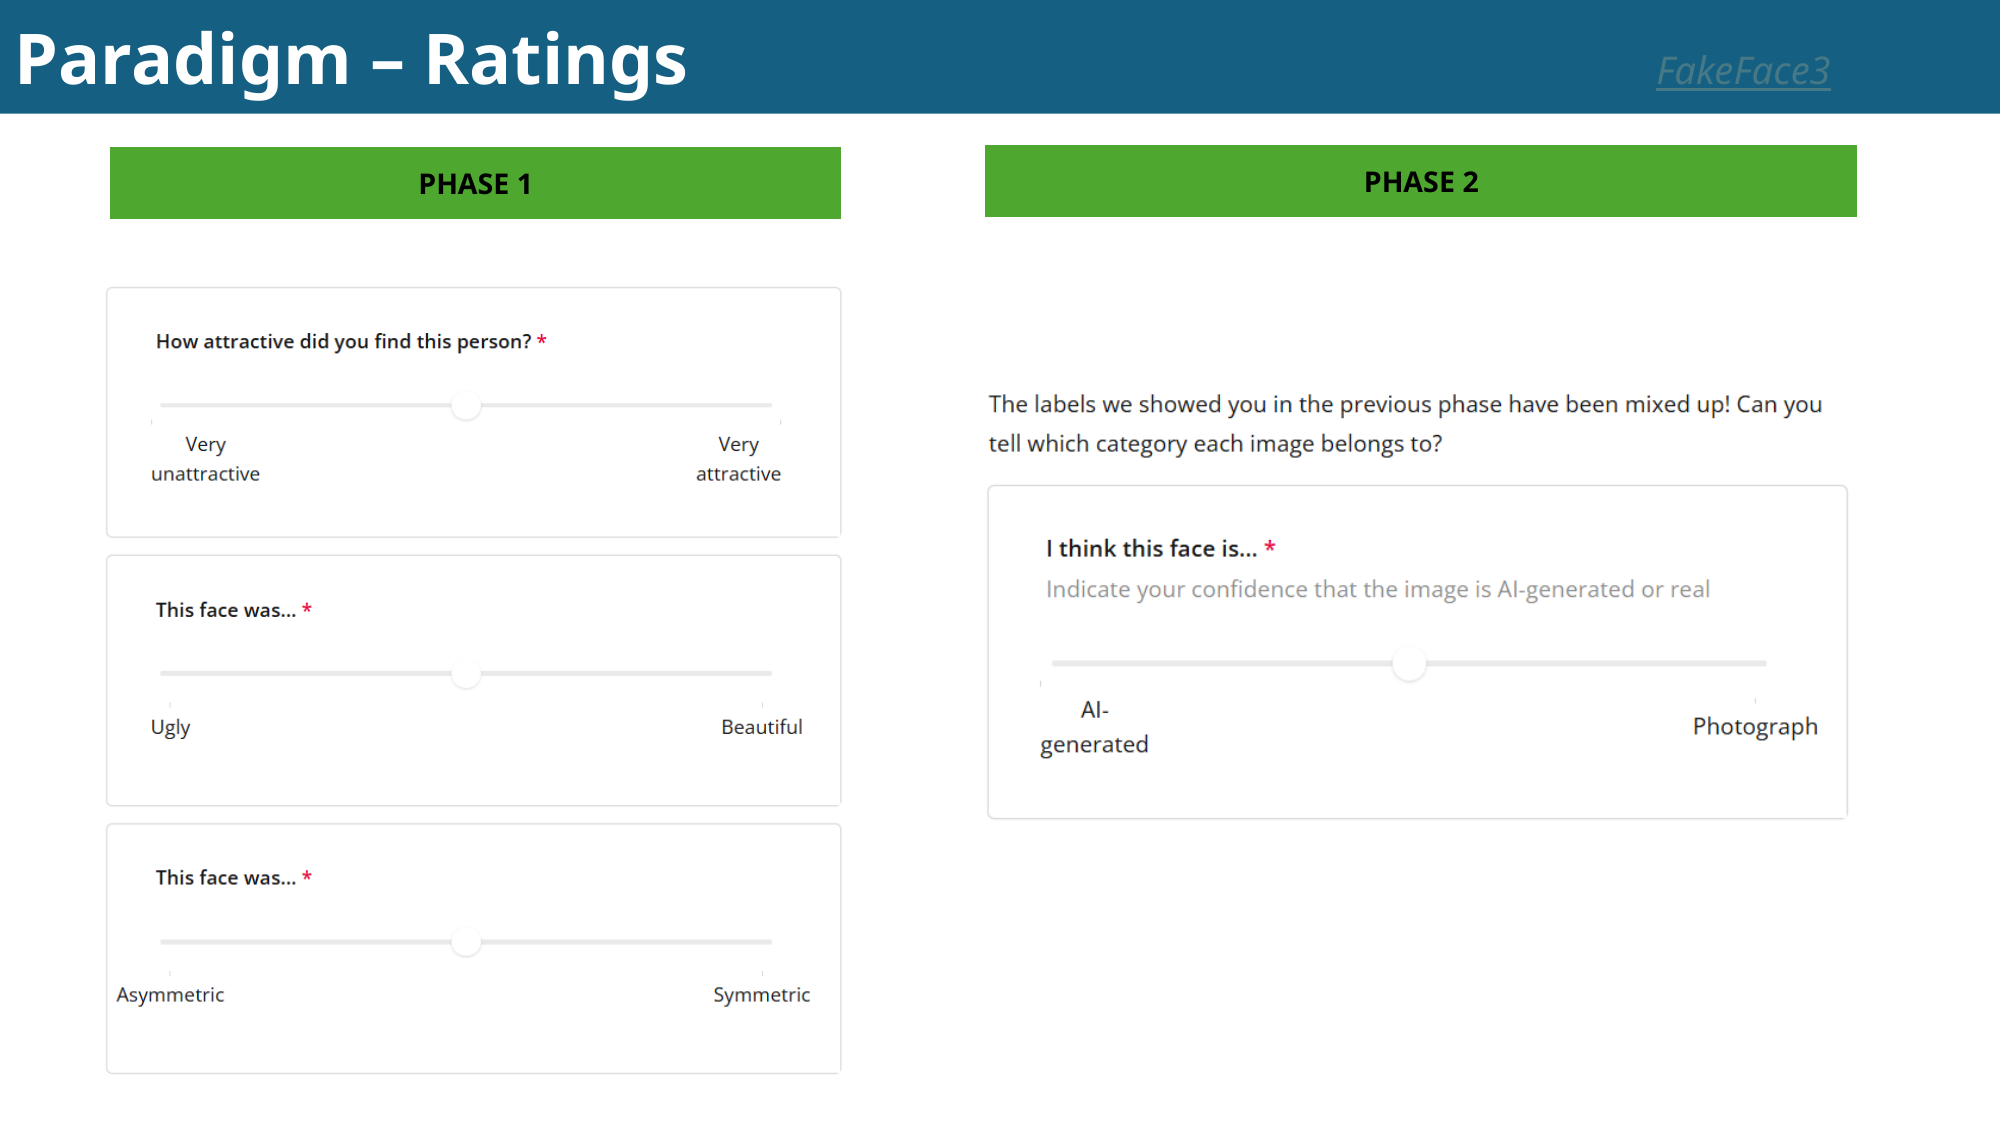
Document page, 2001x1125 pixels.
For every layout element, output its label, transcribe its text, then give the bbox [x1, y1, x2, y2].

picture [914, 360, 1887, 830]
text_box PHASE 1 [107, 144, 844, 222]
text_box PHASE 2 [982, 142, 1860, 220]
picture [85, 273, 881, 1085]
text_box Paradigm – Ratings FakeFace3 [0, 0, 2000, 115]
